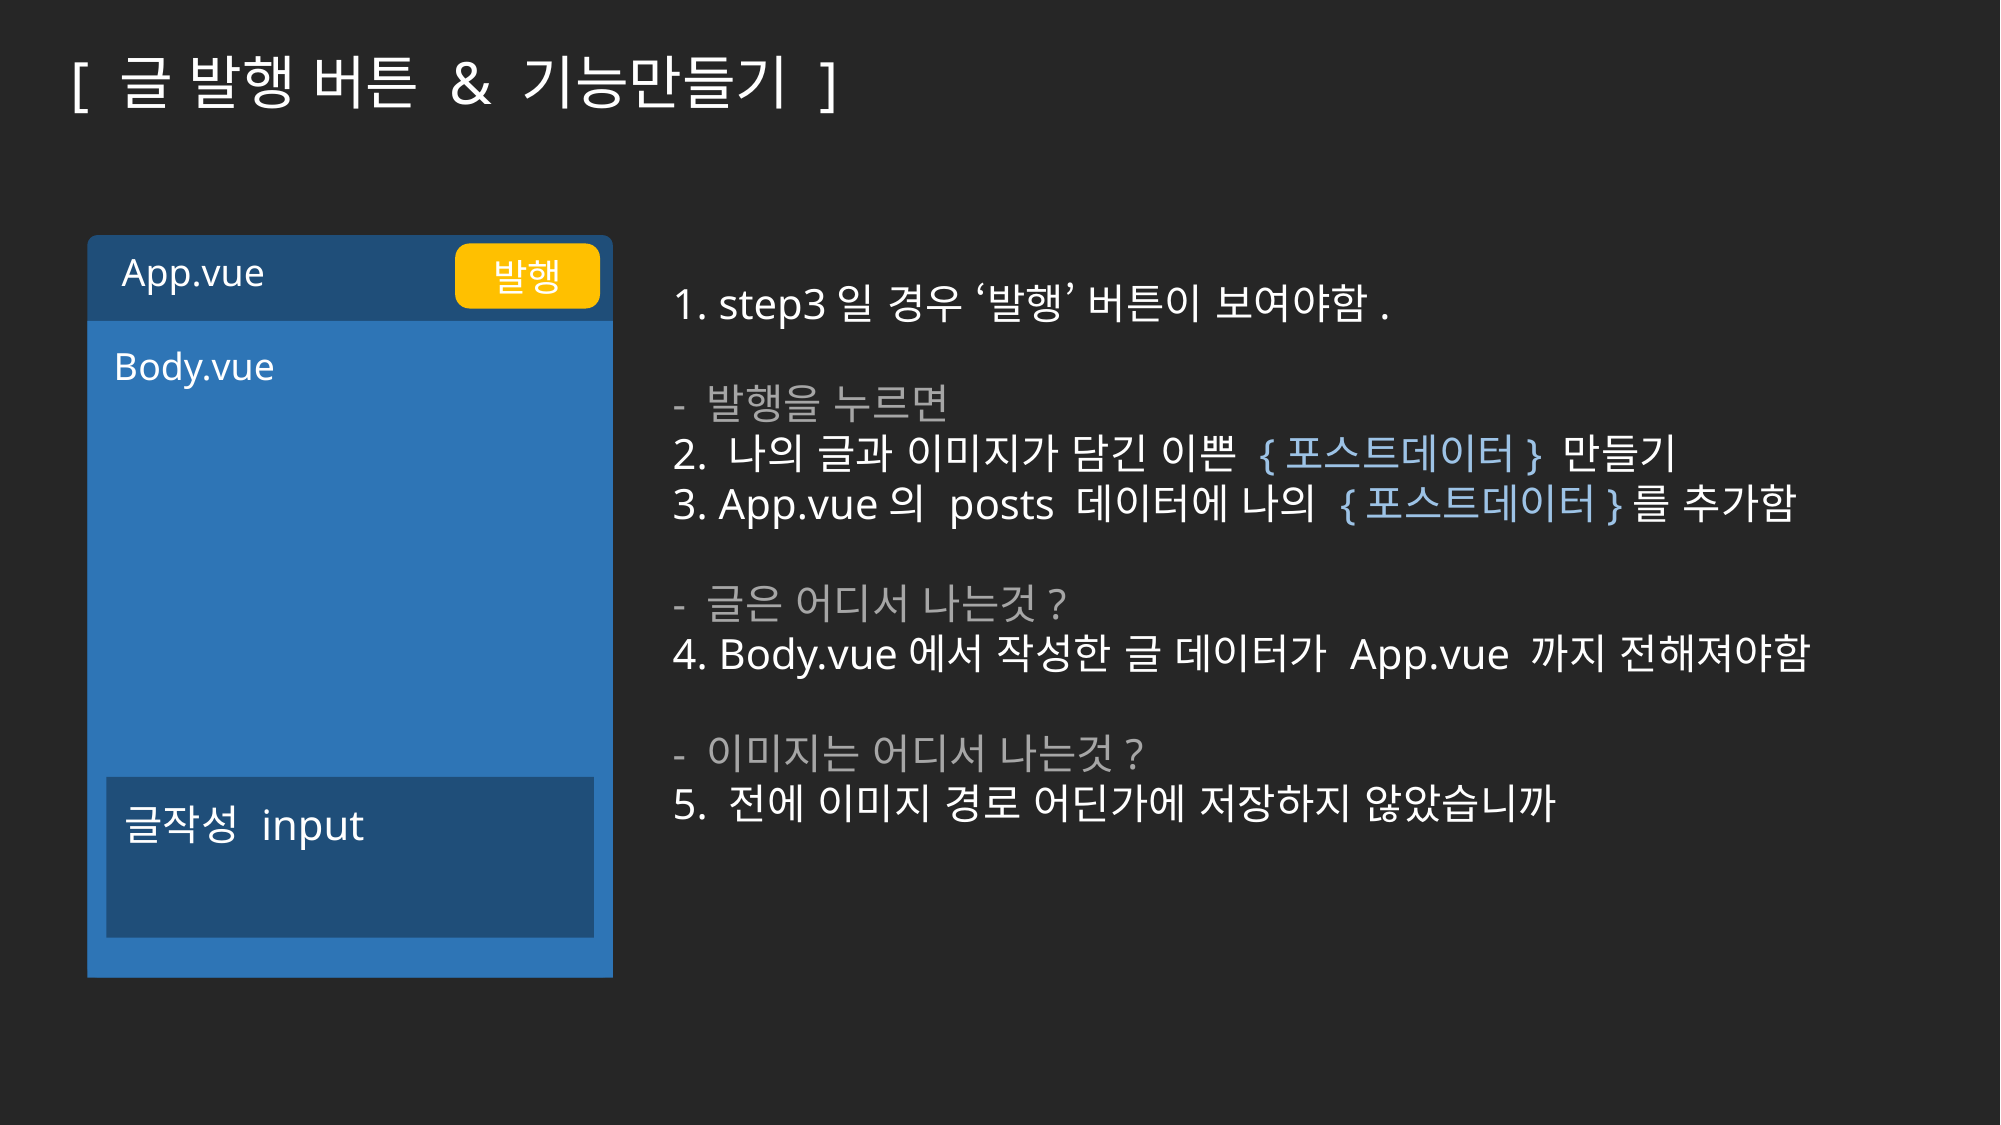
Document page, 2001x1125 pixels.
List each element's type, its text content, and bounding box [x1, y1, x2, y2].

text_box App.vue [87, 241, 613, 301]
text_box [ 글 발행 버튼 & 기능만들기 ] [56, 31, 1309, 124]
text_box [86, 234, 614, 320]
text_box 1. step3일 경우 ‘발행’ 버튼이 보여야함. - 발행을 누르면 2. 나의 글과 이미지가 담긴 이쁜 {포스트데이터} 만들기 3. App.vue의 posts 데이터에 나의 {포스트데이터}를 추가함 - 글은 어디서 나는것? 4. Body.vue에서 작성한 글 데이터가 App.vue 까지 전해져야함 - 이미지는 어디서 나는것? 5. 전에 이미지 경로 어딘가에 저장하지 않았습니까 [657, 270, 1851, 936]
text_box 발행 [454, 242, 602, 310]
text_box [86, 320, 614, 979]
text_box Body.vue [98, 335, 291, 395]
text_box [105, 776, 595, 939]
text_box 글작성 input [109, 791, 380, 857]
